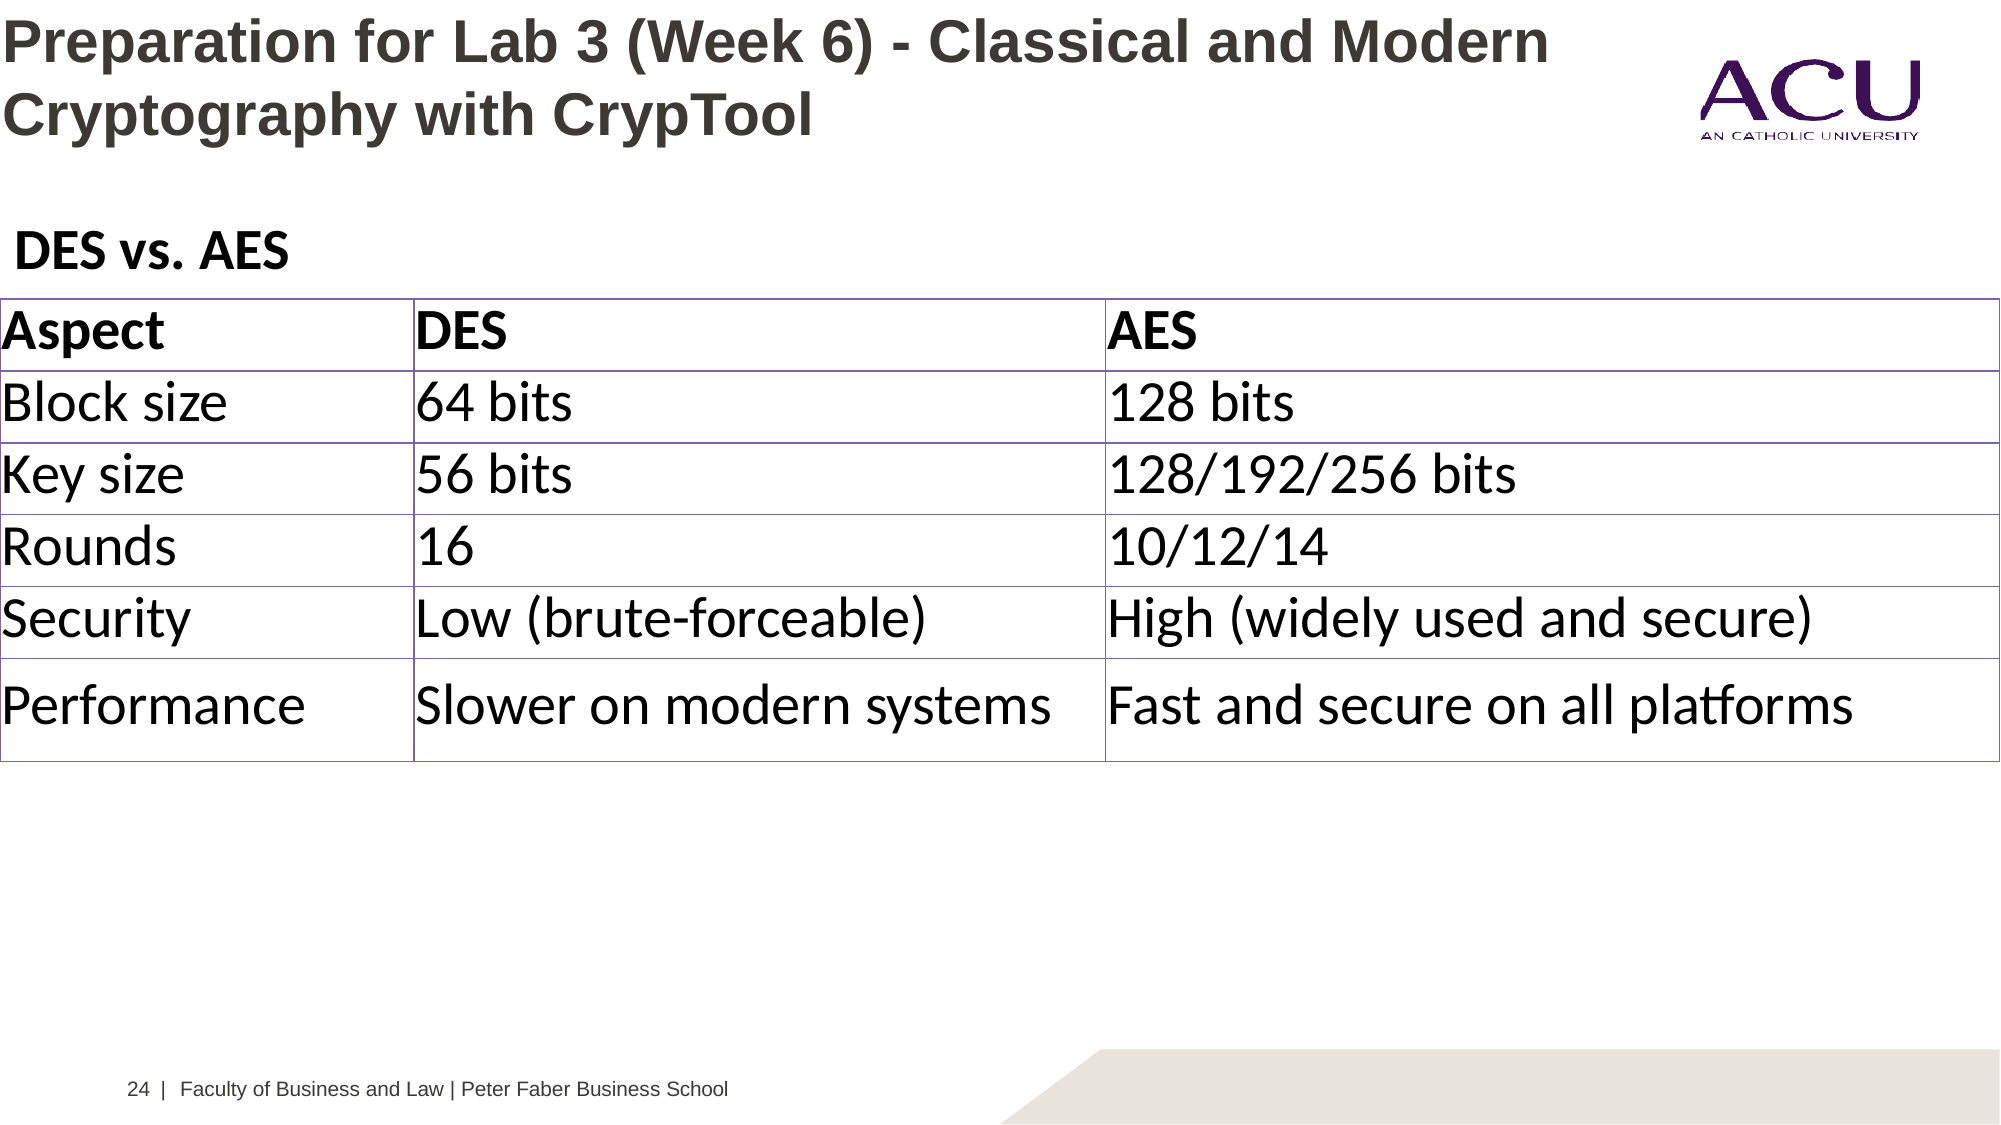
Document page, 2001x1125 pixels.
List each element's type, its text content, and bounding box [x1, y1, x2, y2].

table_cell High (widely used and secure) [1106, 587, 1999, 658]
slide_number 24 | Faculty of Business and Law | Peter Faber Business School [120, 1075, 937, 1101]
table_cell Rounds [1, 515, 413, 586]
table_cell Block size [1, 372, 413, 442]
picture [1701, 59, 1920, 140]
table_cell Key size [1, 444, 413, 514]
table_cell Security [1, 587, 413, 658]
table_cell Performance [1, 659, 413, 761]
table_cell 10/12/14 [1106, 515, 1999, 586]
table_cell 128 bits [1106, 372, 1999, 442]
table_cell 56 bits [415, 444, 1105, 514]
table_cell Slower on modern systems [415, 659, 1105, 761]
table_header AES [1106, 300, 1999, 370]
table_cell Low (brute-forceable) [415, 587, 1105, 658]
title Preparation for Lab 3 (Week 6) - Classical and Modern Cryptography with CrypTool [0, 0, 1701, 168]
table_header Aspect [1, 300, 413, 370]
text_box DES vs. AES [0, 168, 2000, 289]
table_cell 128/192/256 bits [1106, 444, 1999, 514]
table_cell 64 bits [415, 372, 1105, 442]
table_cell 16 [415, 515, 1105, 586]
table_cell Fast and secure on all platforms [1106, 659, 1999, 761]
table_header DES [415, 300, 1105, 370]
